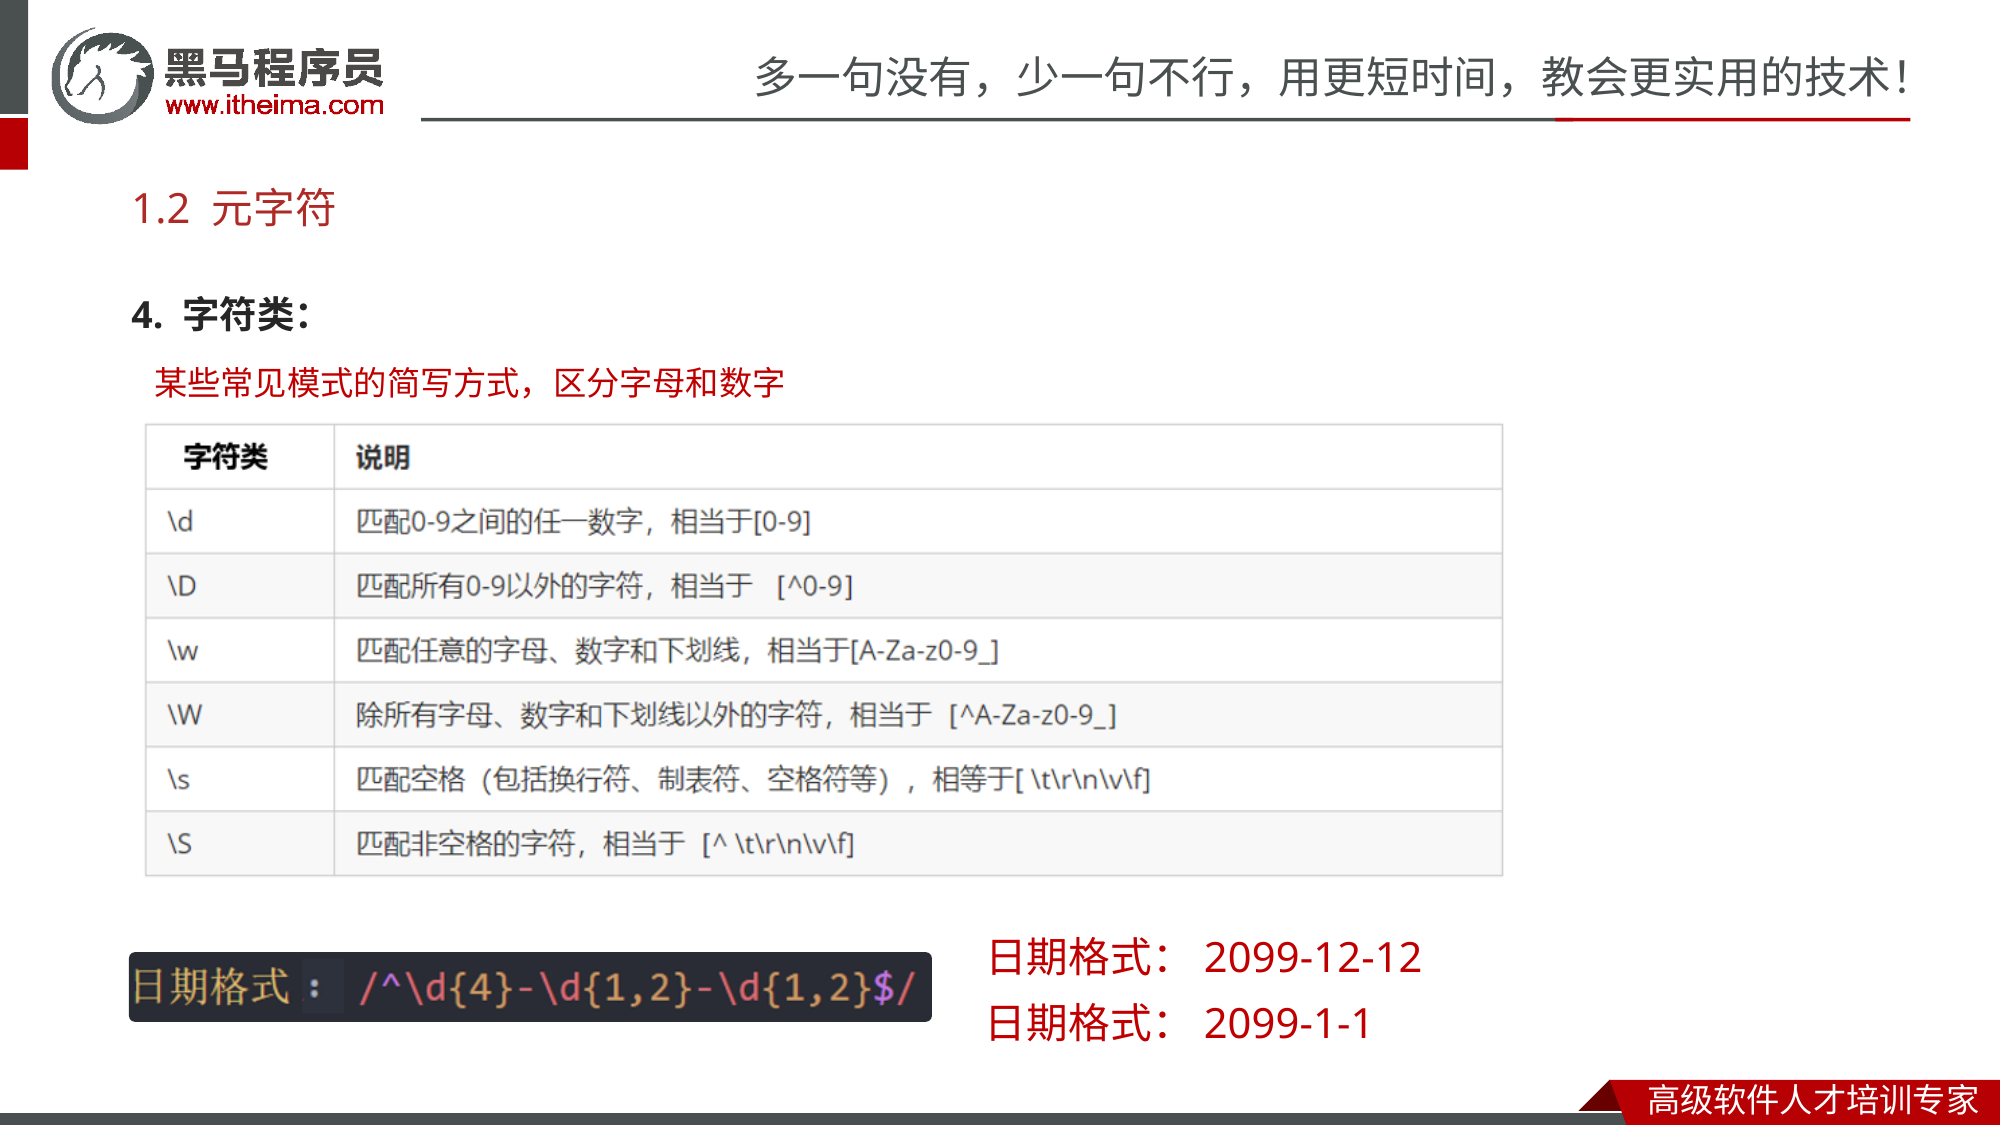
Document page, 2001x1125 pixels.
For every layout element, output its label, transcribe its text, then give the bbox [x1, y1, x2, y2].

picture [128, 400, 1525, 891]
text_box 日期格式：2099-12-12 [970, 923, 1438, 989]
picture [128, 951, 933, 1023]
picture [50, 26, 384, 125]
text_box 日期格式：2099-1-1 [970, 989, 1390, 1054]
list 4. 字符类： 某些常见模式的简写方式，区分字母和数字 [116, 261, 1876, 1008]
title 1.2 元字符 [116, 164, 1880, 250]
